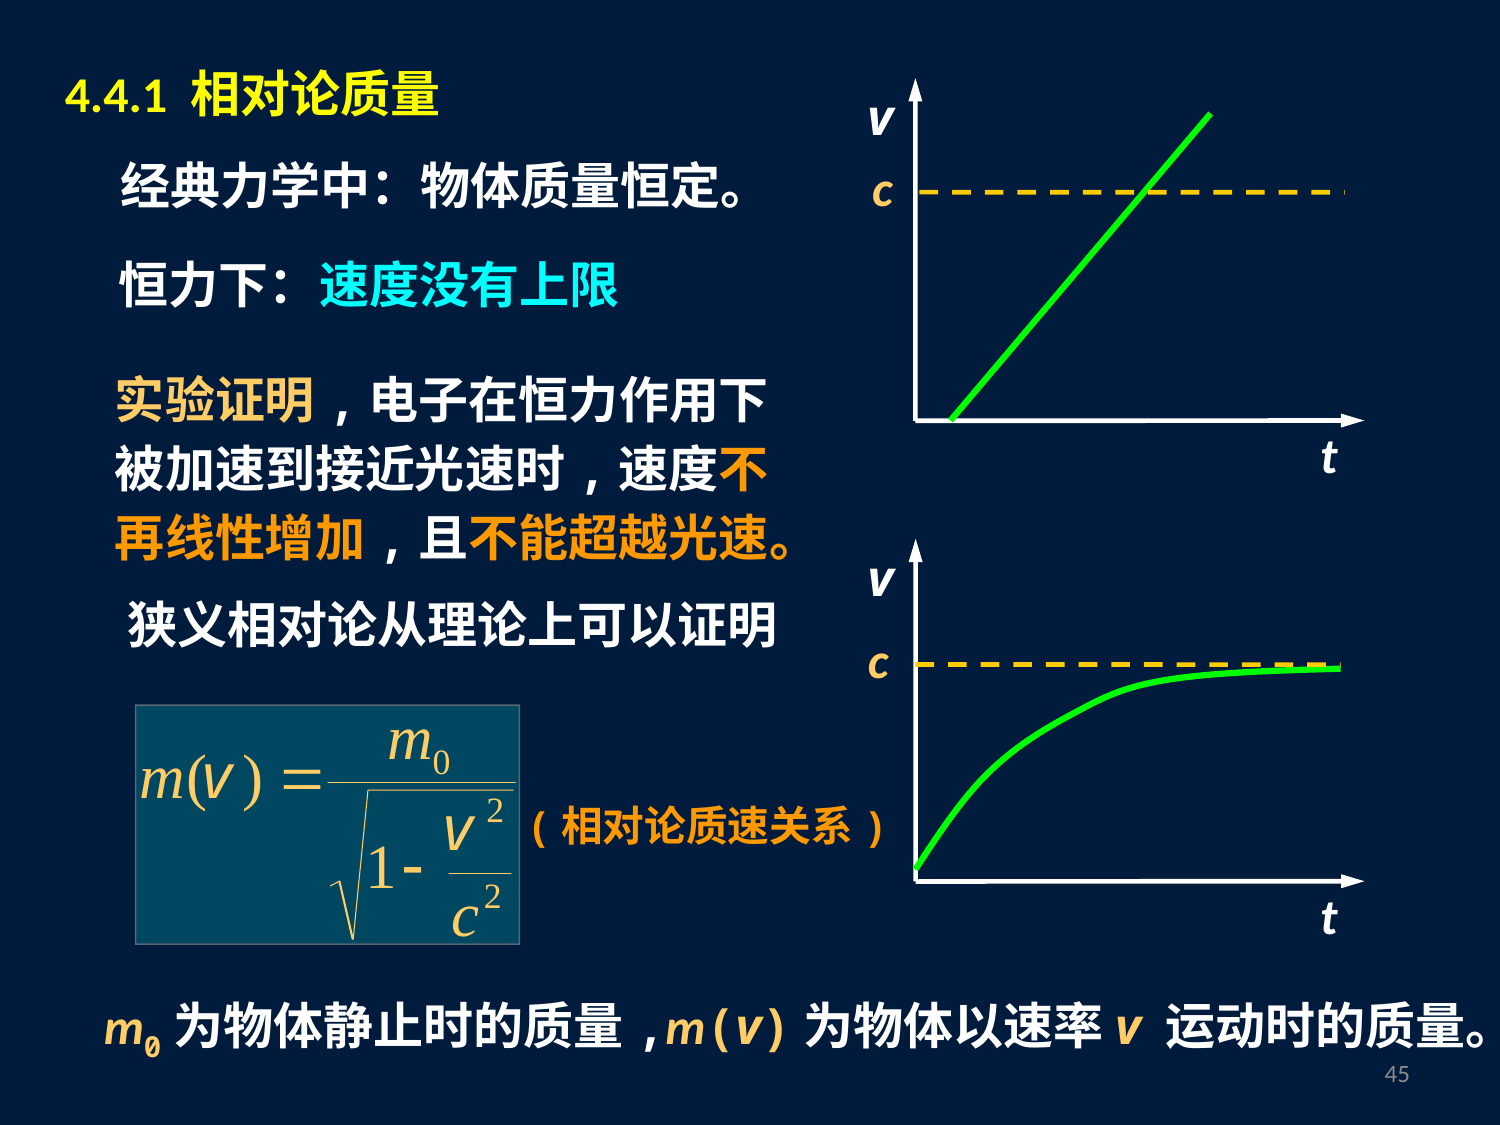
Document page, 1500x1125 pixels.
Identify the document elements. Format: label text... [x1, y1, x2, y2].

text_box m0为物体静止时的质量,m(v)为物体以速率v 运动时的质量。 [88, 987, 1500, 1071]
text_box 经典力学中：物体质量恒定。 [105, 147, 786, 222]
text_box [844, 77, 1365, 492]
text_box 4.4.1 相对论质量 [49, 54, 455, 130]
text_box 实验证明,电子在恒力作用下被加速到接近光速时,速度不再线性增加,且不能超越光速。 [100, 352, 821, 643]
text_box 恒力下：速度没有上限 [104, 245, 635, 321]
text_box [844, 538, 1365, 953]
text_box 狭义相对论从理论上可以证明 [112, 586, 804, 661]
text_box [851, 621, 1341, 697]
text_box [136, 705, 519, 944]
slide_number 44 [1074, 1071, 1425, 1103]
text_box (相对论质速关系) [524, 792, 839, 857]
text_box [855, 148, 1346, 225]
